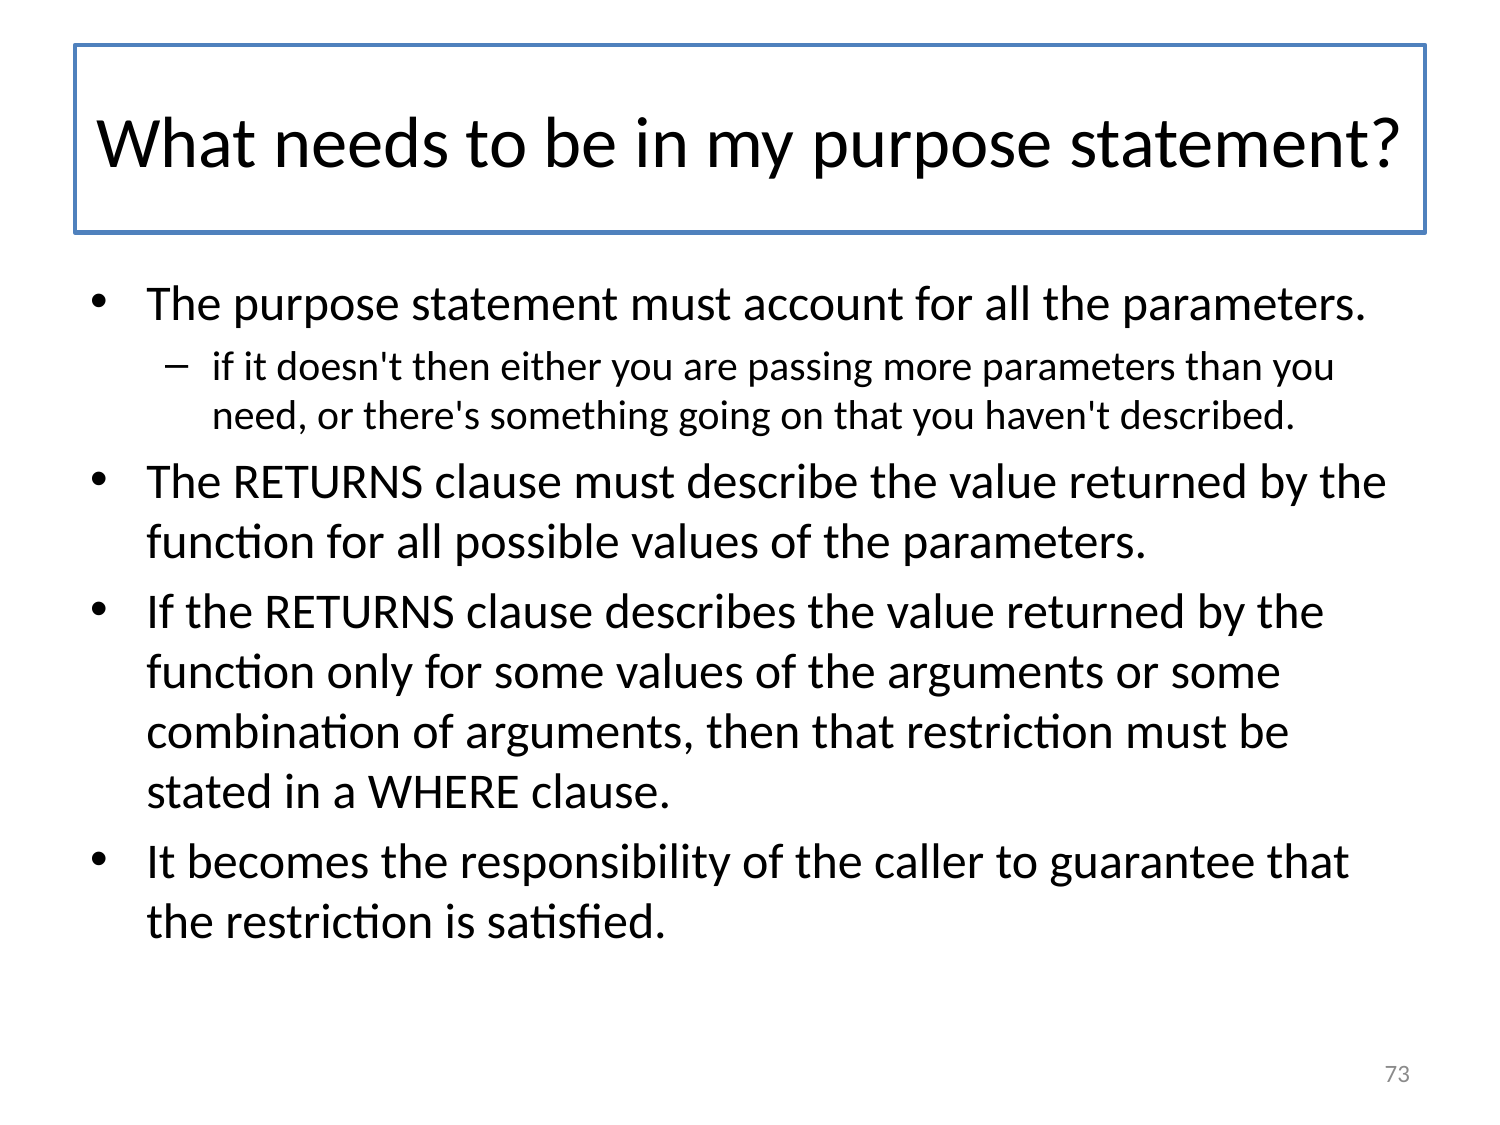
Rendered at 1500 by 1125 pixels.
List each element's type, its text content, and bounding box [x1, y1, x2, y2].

title What needs to be in my purpose statement? [73, 43, 1427, 235]
list The purpose statement must account for all the parameters. if it doesn't then either you are passing more parameters than you need, or there's something going on that you haven't described. The RETURNS clause must describe the value returned by the function for all possible values of the parameters. If the RETURNS clause describes the value returned by the function only for some values of the arguments or some combination of arguments, then that restriction must be stated in a WHERE clause. It becomes the responsibility of the caller to guarantee that the restriction is satisfied. [75, 262, 1425, 1005]
slide_number 73 [1074, 1042, 1425, 1103]
